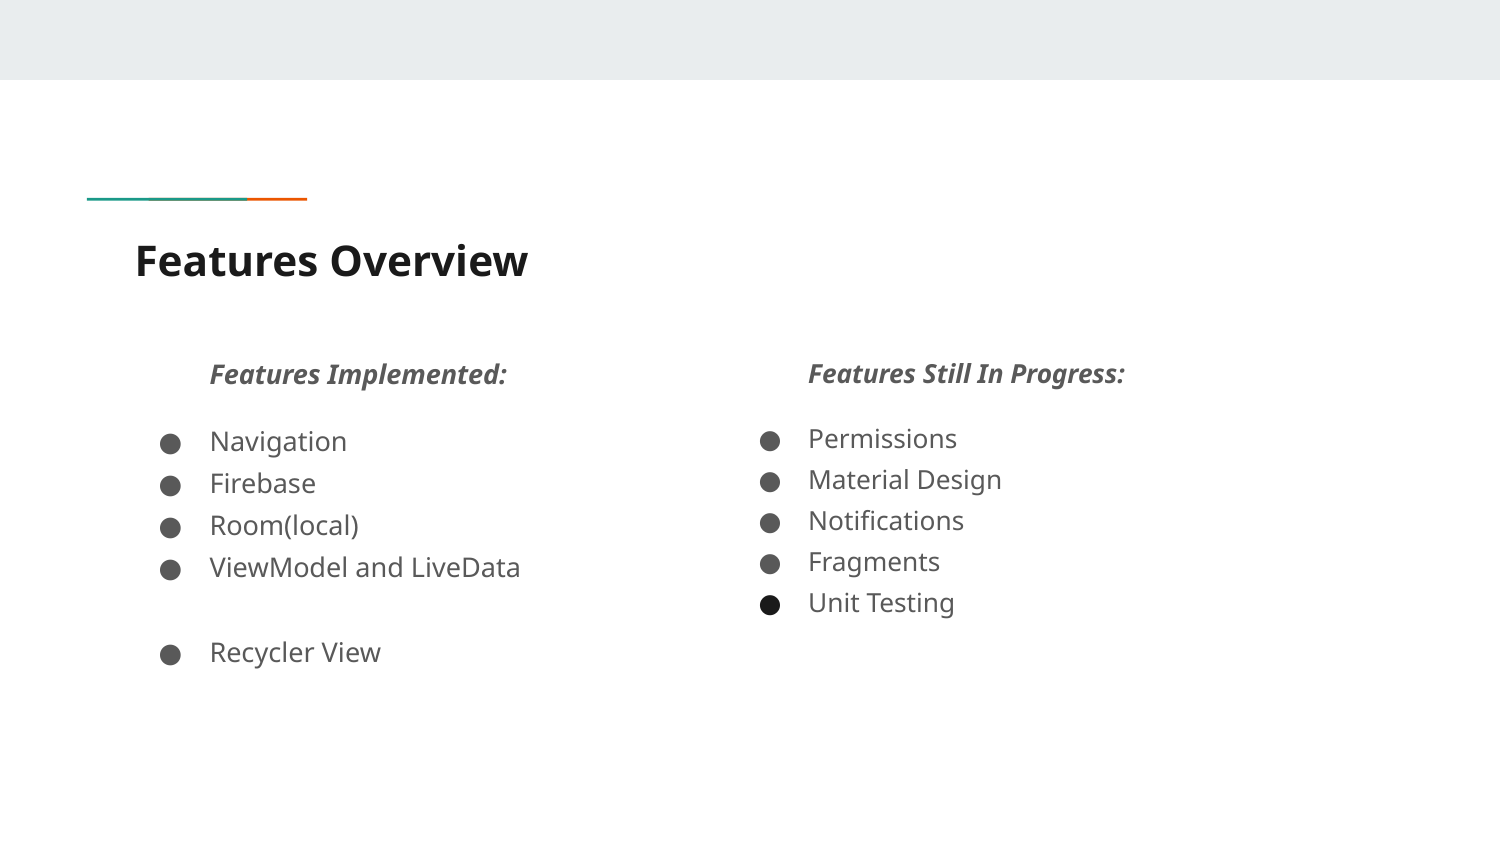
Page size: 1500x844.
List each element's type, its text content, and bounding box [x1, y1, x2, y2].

list Features Implemented: Navigation Firebase Room(local) ViewModel and LiveData Recycler View [119, 334, 663, 708]
title Features Overview [119, 216, 1381, 305]
list Features Still In Progress: Permissions Material Design Notifications Fragments Unit Testing [720, 334, 1263, 708]
